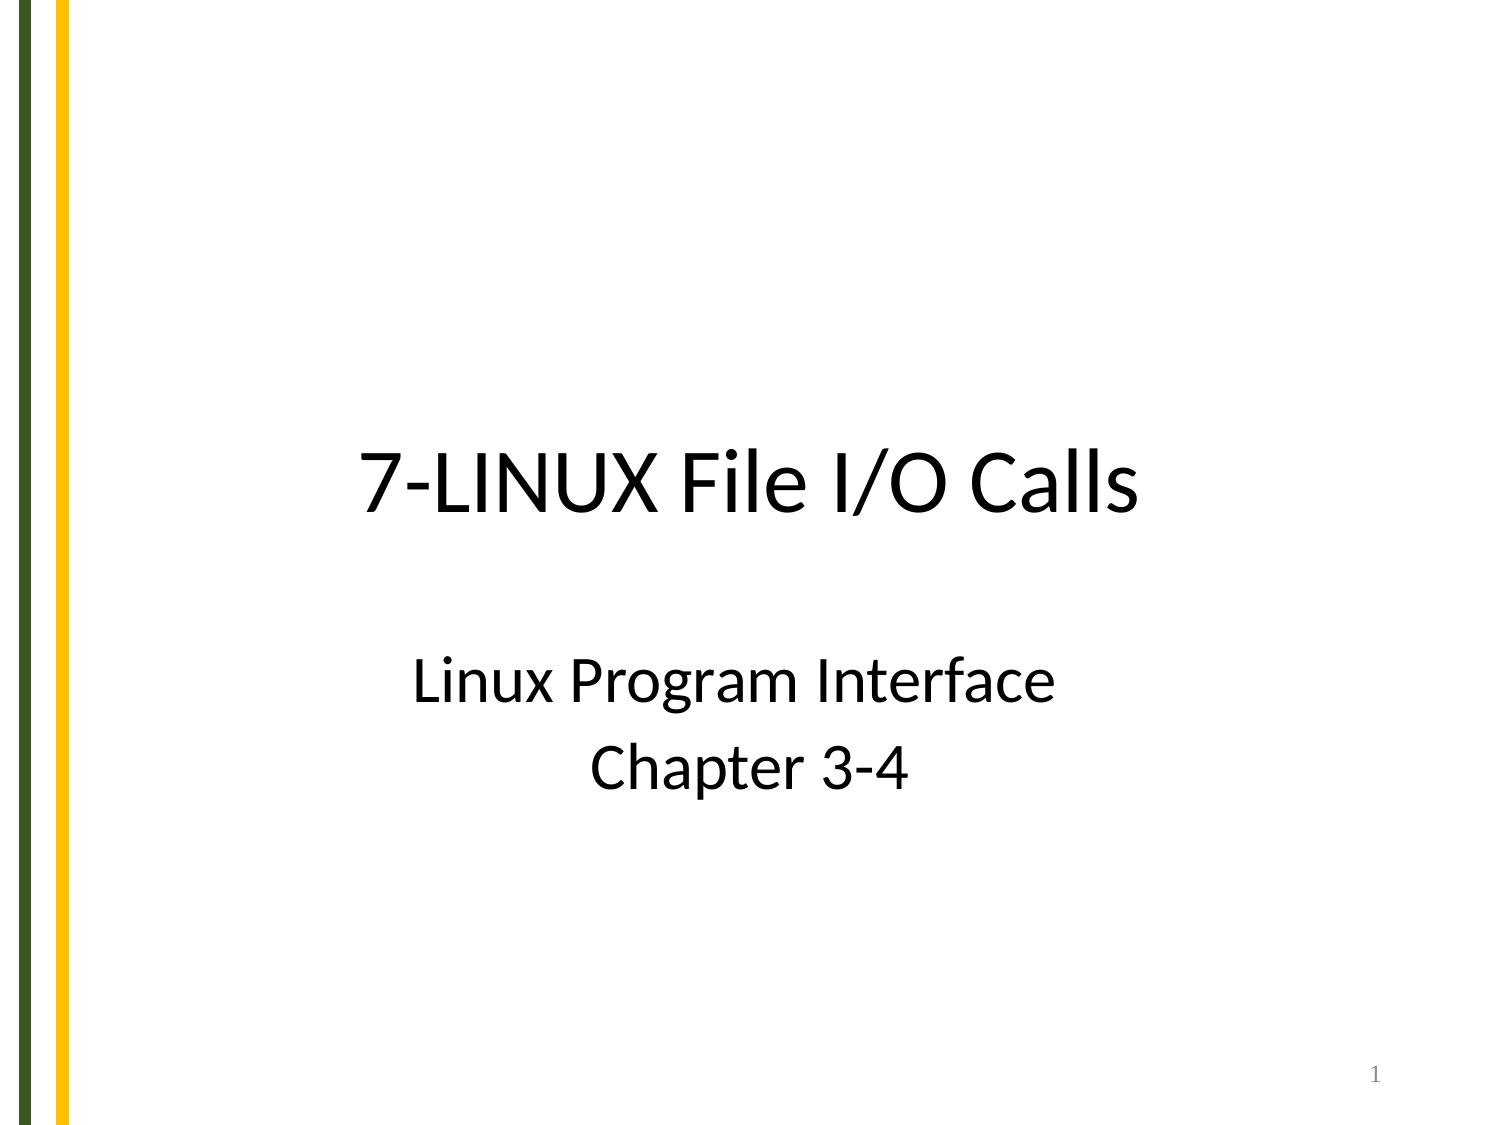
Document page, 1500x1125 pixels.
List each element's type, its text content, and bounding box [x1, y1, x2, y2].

title 7-LINUX File I/O Calls [112, 362, 1388, 604]
slide_number 1 [1059, 1042, 1397, 1103]
subtitle Linux Program Interface Chapter 3-4 [225, 637, 1275, 925]
